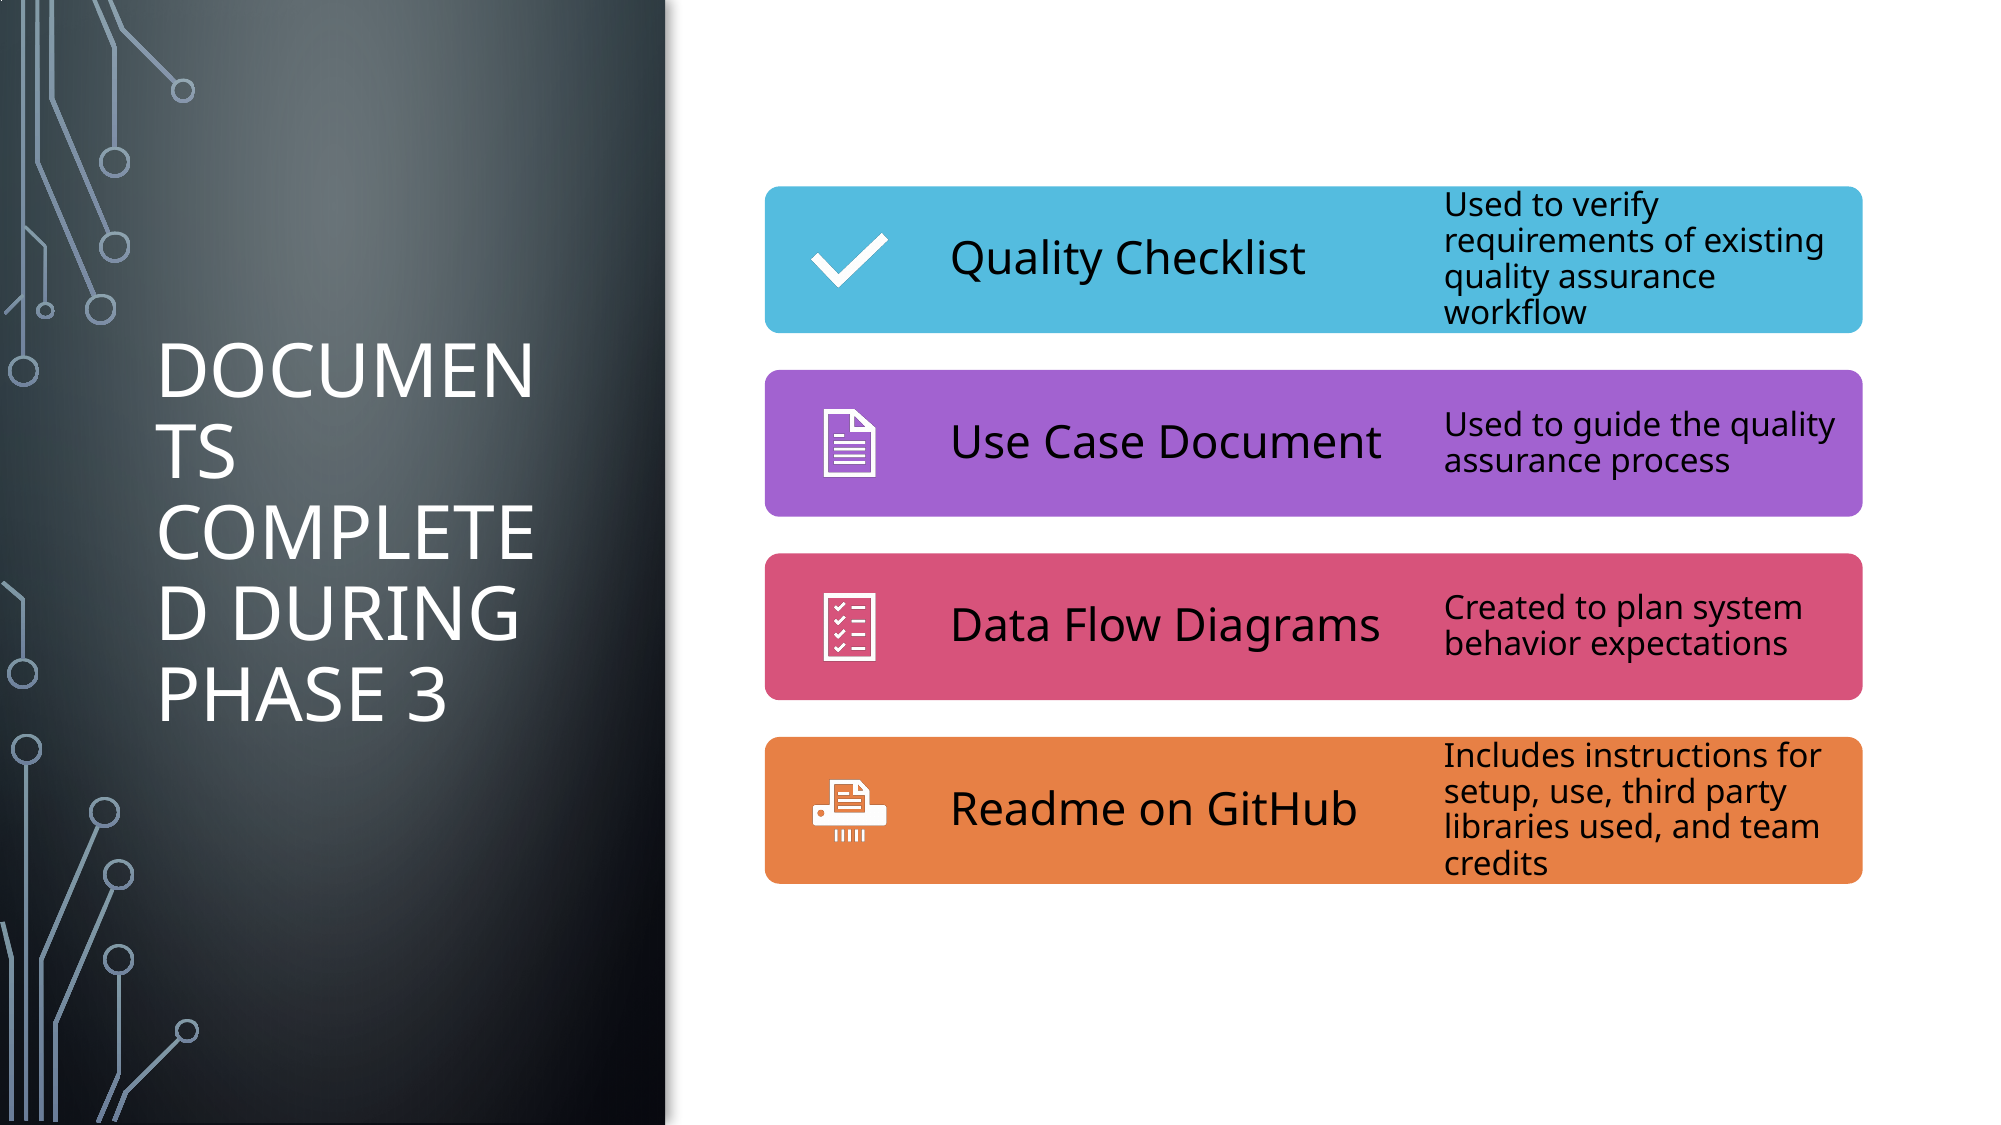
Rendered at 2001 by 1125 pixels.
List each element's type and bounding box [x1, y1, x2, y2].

picture [0, 0, 667, 1125]
list [764, 185, 1863, 885]
text_box [678, 0, 2000, 1125]
